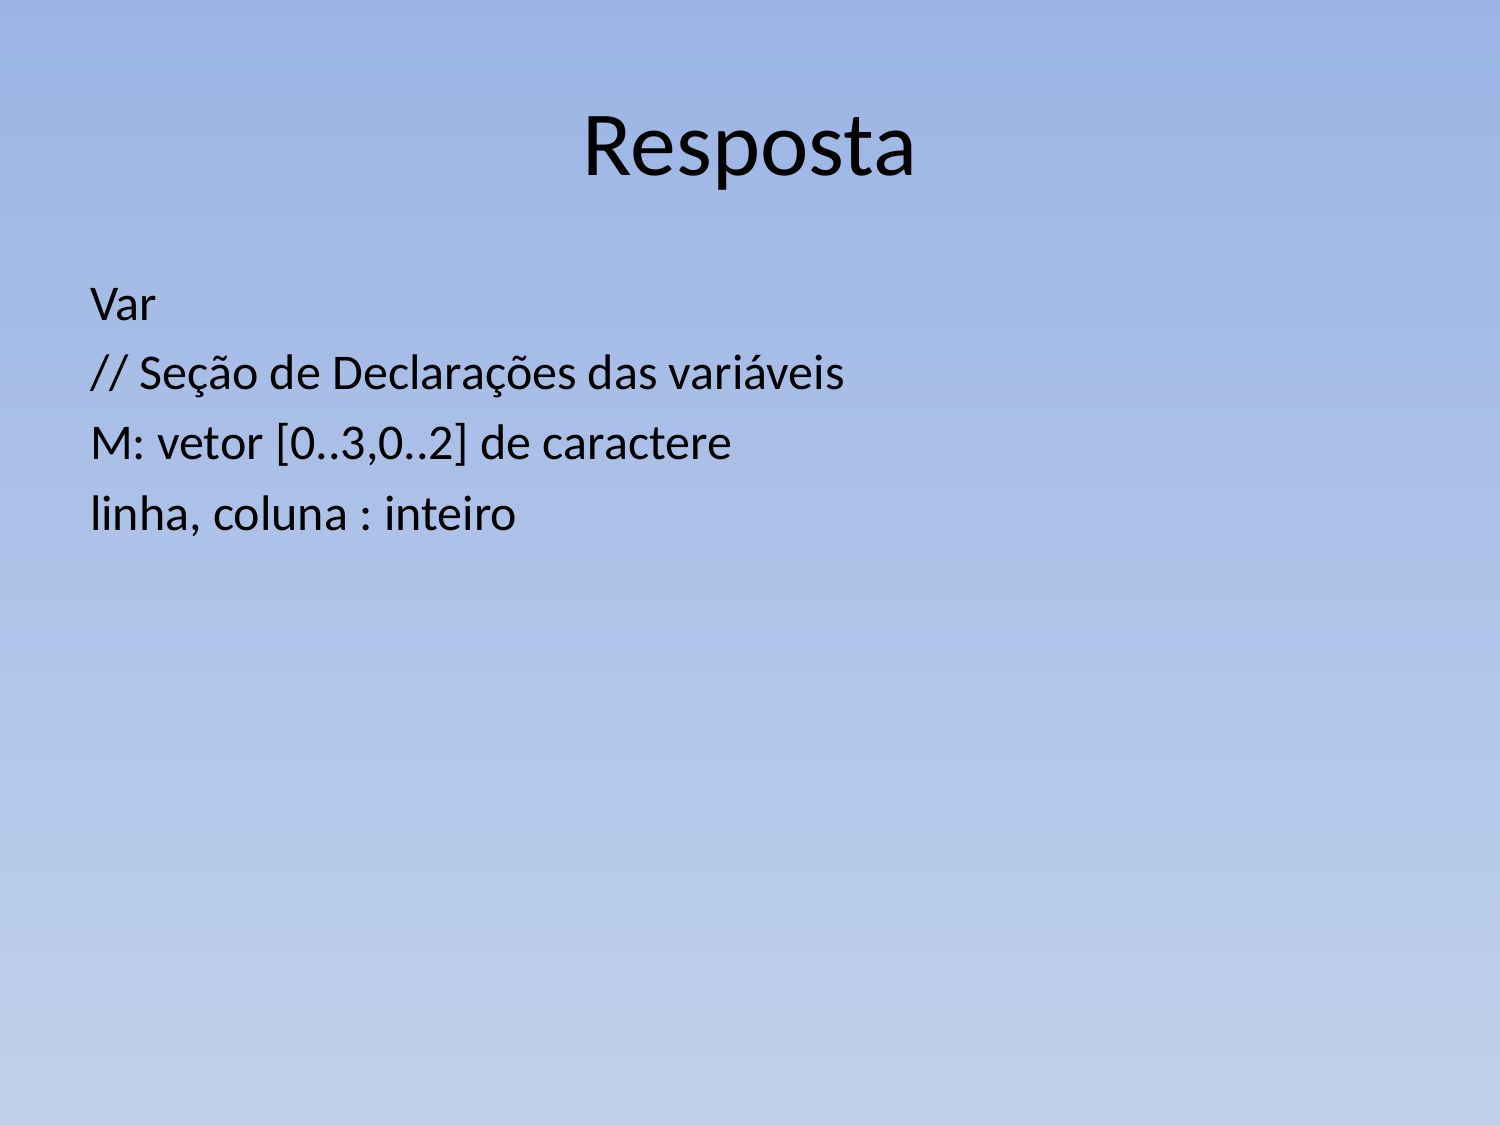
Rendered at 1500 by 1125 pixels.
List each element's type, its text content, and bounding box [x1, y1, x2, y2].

list Var // Seção de Declarações das variáveis M: vetor [0..3,0..2] de caractere linha, coluna : inteiro [75, 262, 1425, 1005]
title Resposta [75, 45, 1425, 233]
